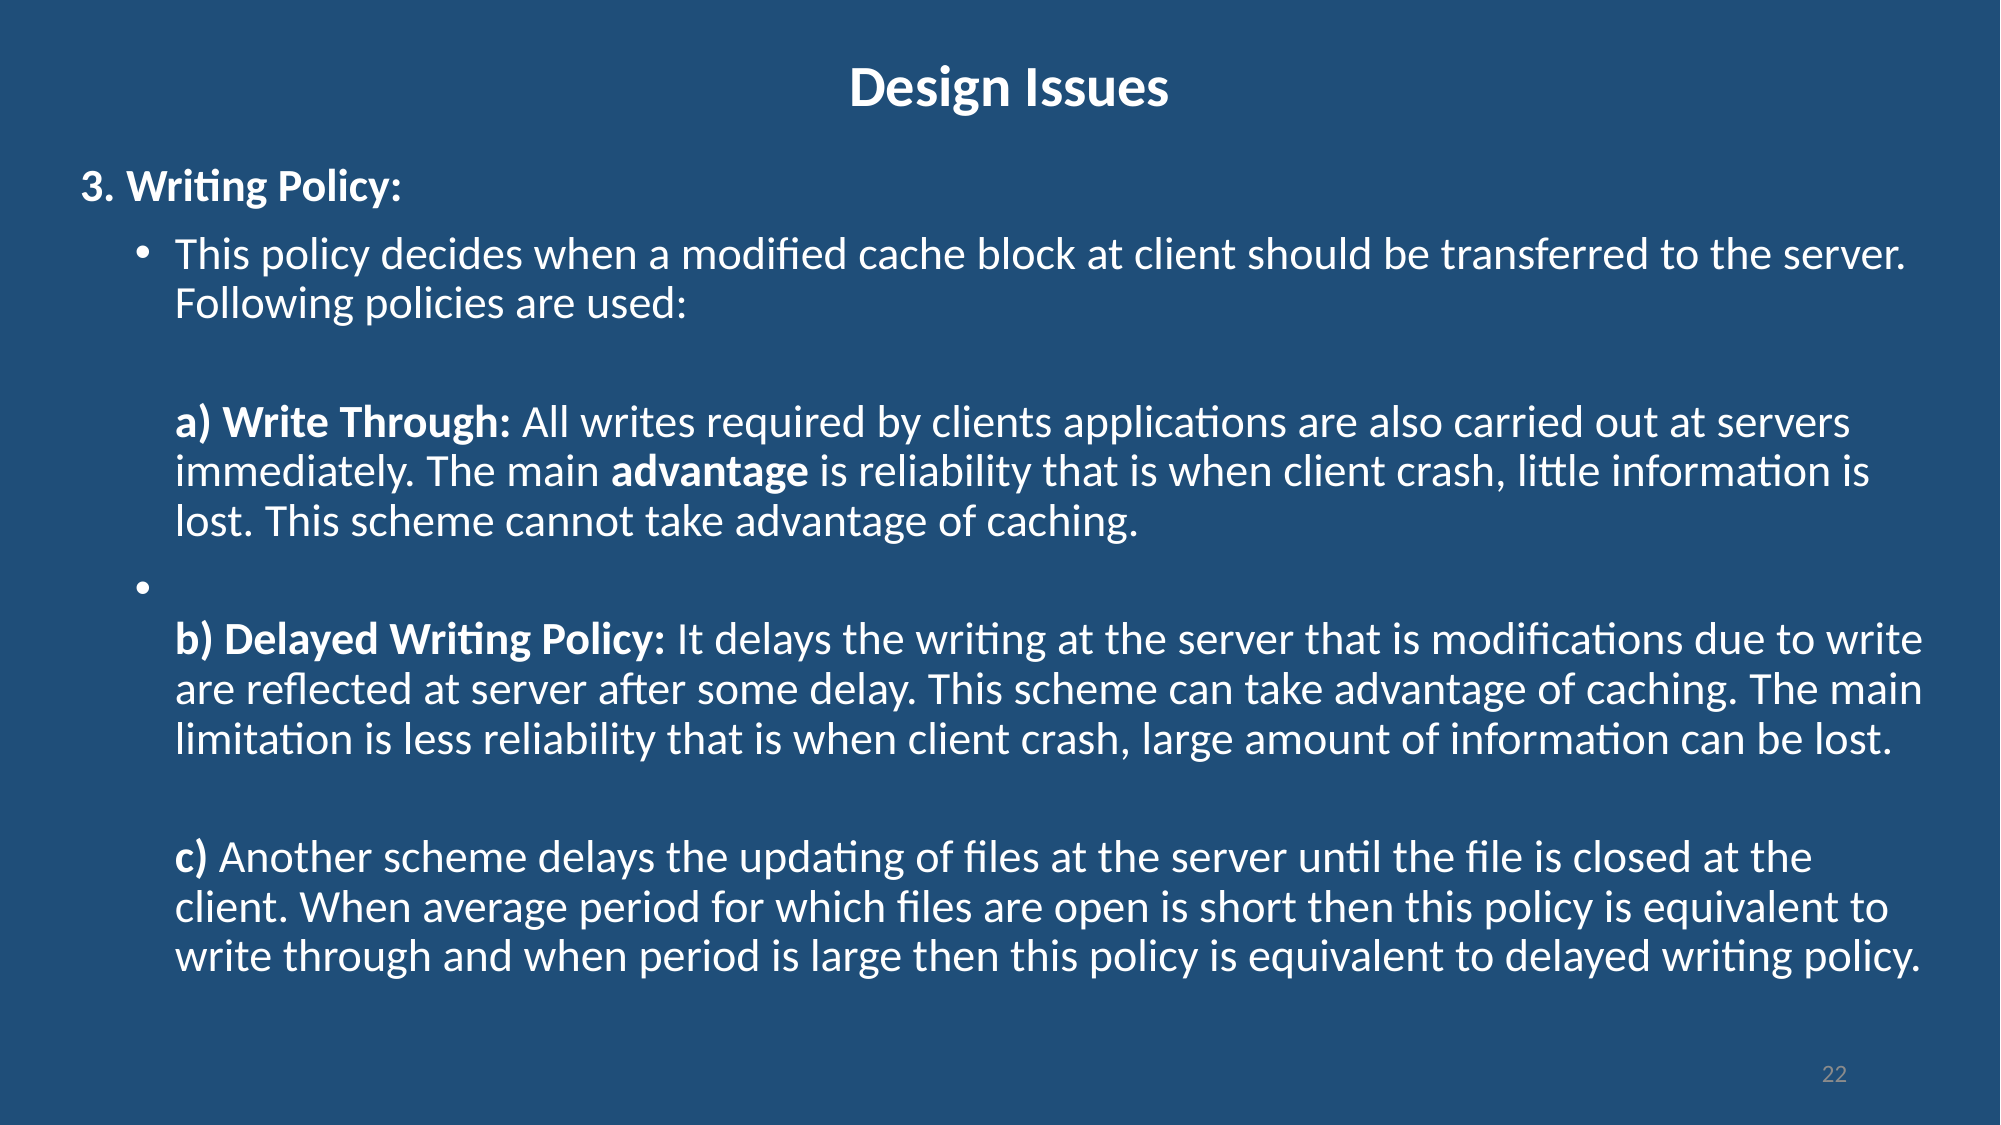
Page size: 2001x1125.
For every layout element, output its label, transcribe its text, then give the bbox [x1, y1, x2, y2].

list 3. Writing Policy: This policy decides when a modified cache block at client should be transferred to the server. Following policies are used: a) Write Through: All writes required by clients applications are also carried out at servers immediately. The main advantage is reliability that is when client crash, little information is lost. This scheme cannot take advantage of caching. b) Delayed Writing Policy: It delays the writing at the server that is modifications due to write are reflected at server after some delay. This scheme can take advantage of caching. The main limitation is less reliability that is when client crash, large amount of information can be lost. c) Another scheme delays the updating of files at the server until the file is closed at the client. When average period for which files are open is short then this policy is equivalent to write through and when period is large then this policy is equivalent to delayed writing policy. [38, 120, 1945, 1125]
slide_number 22 [1412, 1042, 1863, 1103]
title Design Issues [147, 54, 1873, 120]
